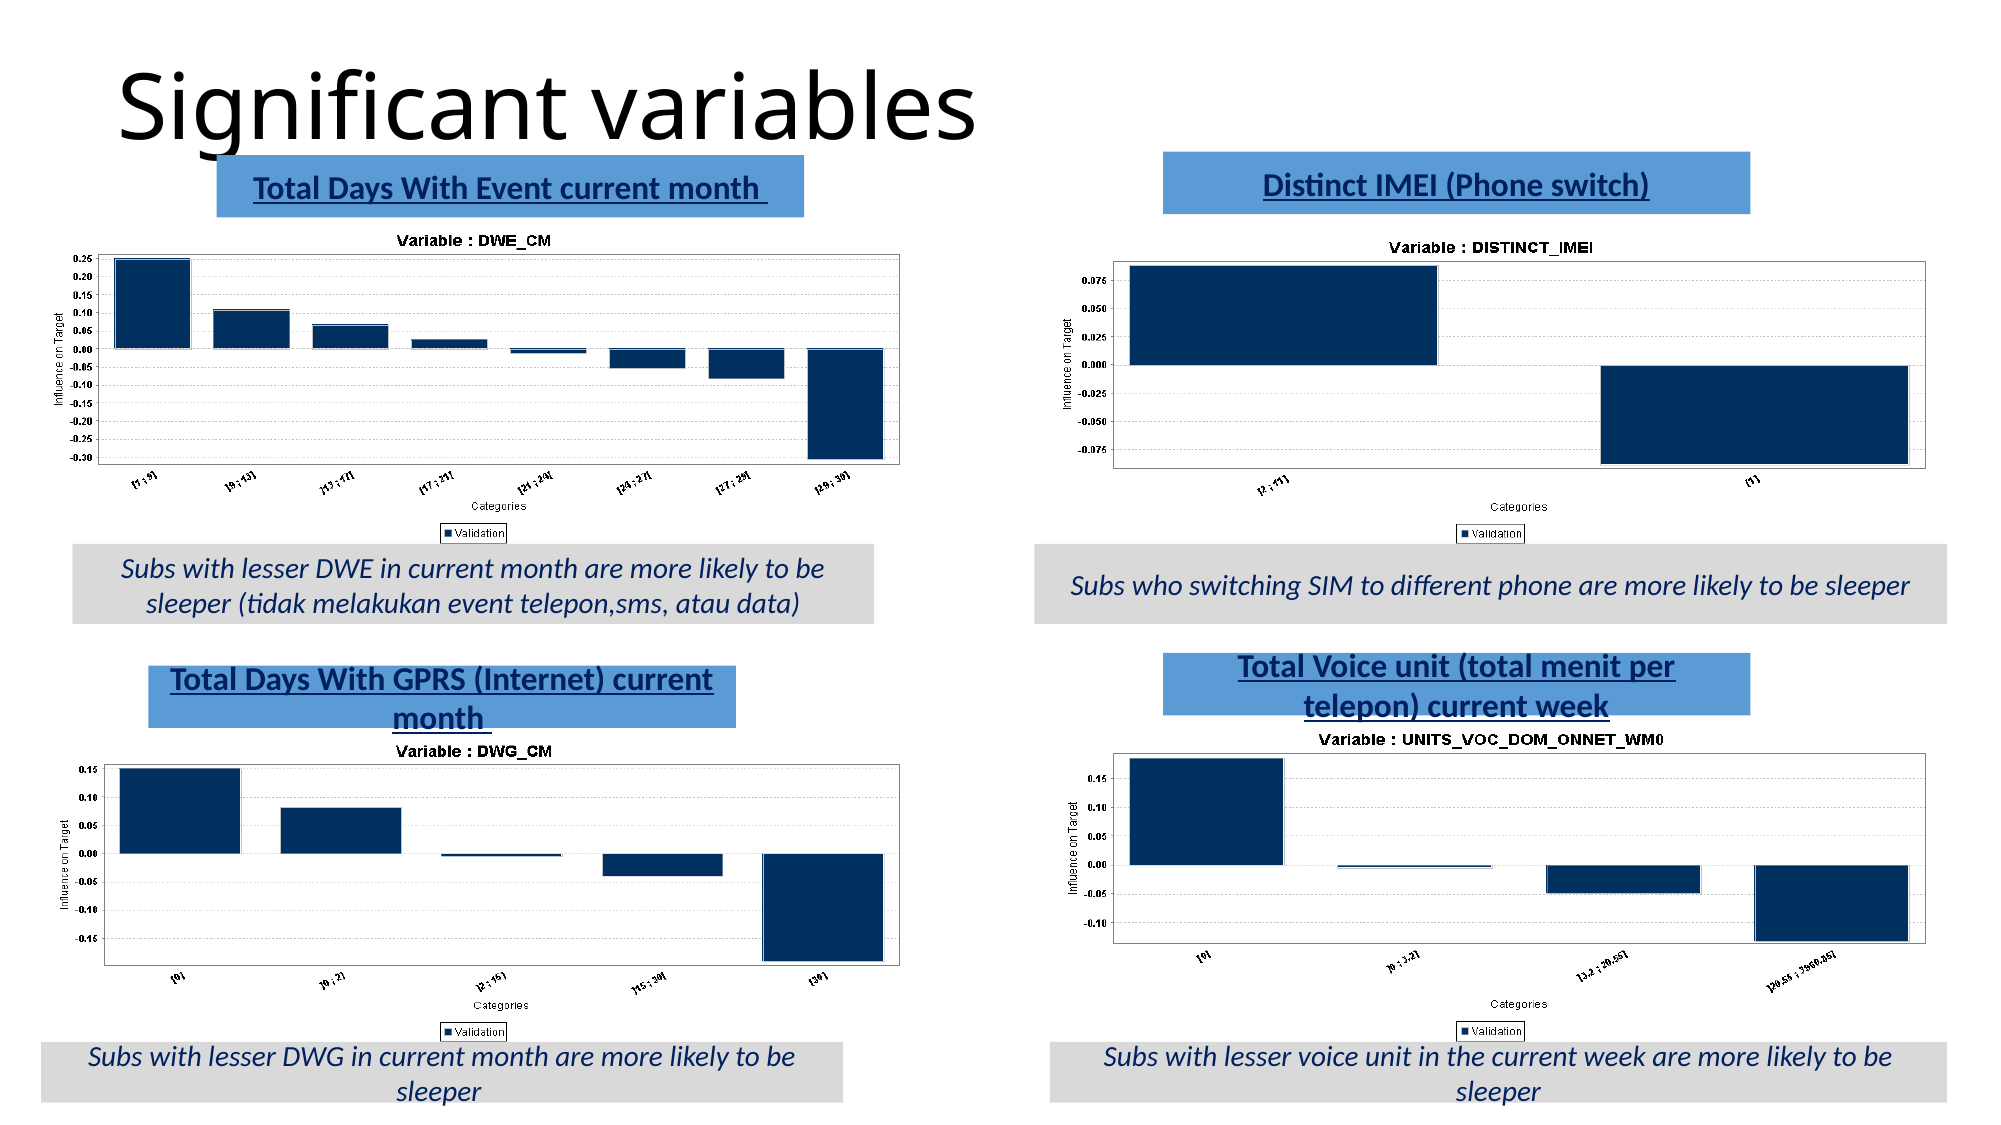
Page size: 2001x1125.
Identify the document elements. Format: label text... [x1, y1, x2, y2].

picture [1049, 727, 1932, 1042]
text_box Subs with lesser DWE in current month are more likely to be sleeper (tidak melakukan event telepon,sms, atau data) [71, 544, 875, 625]
text_box Subs who switching SIM to different phone are more likely to be sleeper [1033, 543, 1948, 625]
text_box Total Days With GPRS (Internet) current month [147, 665, 737, 729]
picture [41, 229, 906, 544]
text_box Subs with lesser DWG in current month are more likely to be sleeper [40, 1041, 844, 1104]
text_box Subs with lesser voice unit in the current week are more likely to be sleeper [1049, 1041, 1948, 1104]
picture [41, 740, 906, 1043]
picture [1049, 236, 1932, 544]
text_box Total Days With Event current month [216, 154, 805, 218]
text_box Distinct IMEI (Phone switch) [1162, 151, 1751, 215]
text_box Total Voice unit (total menit per telepon) current week [1162, 652, 1751, 716]
title Significant variables [102, 1, 1828, 219]
